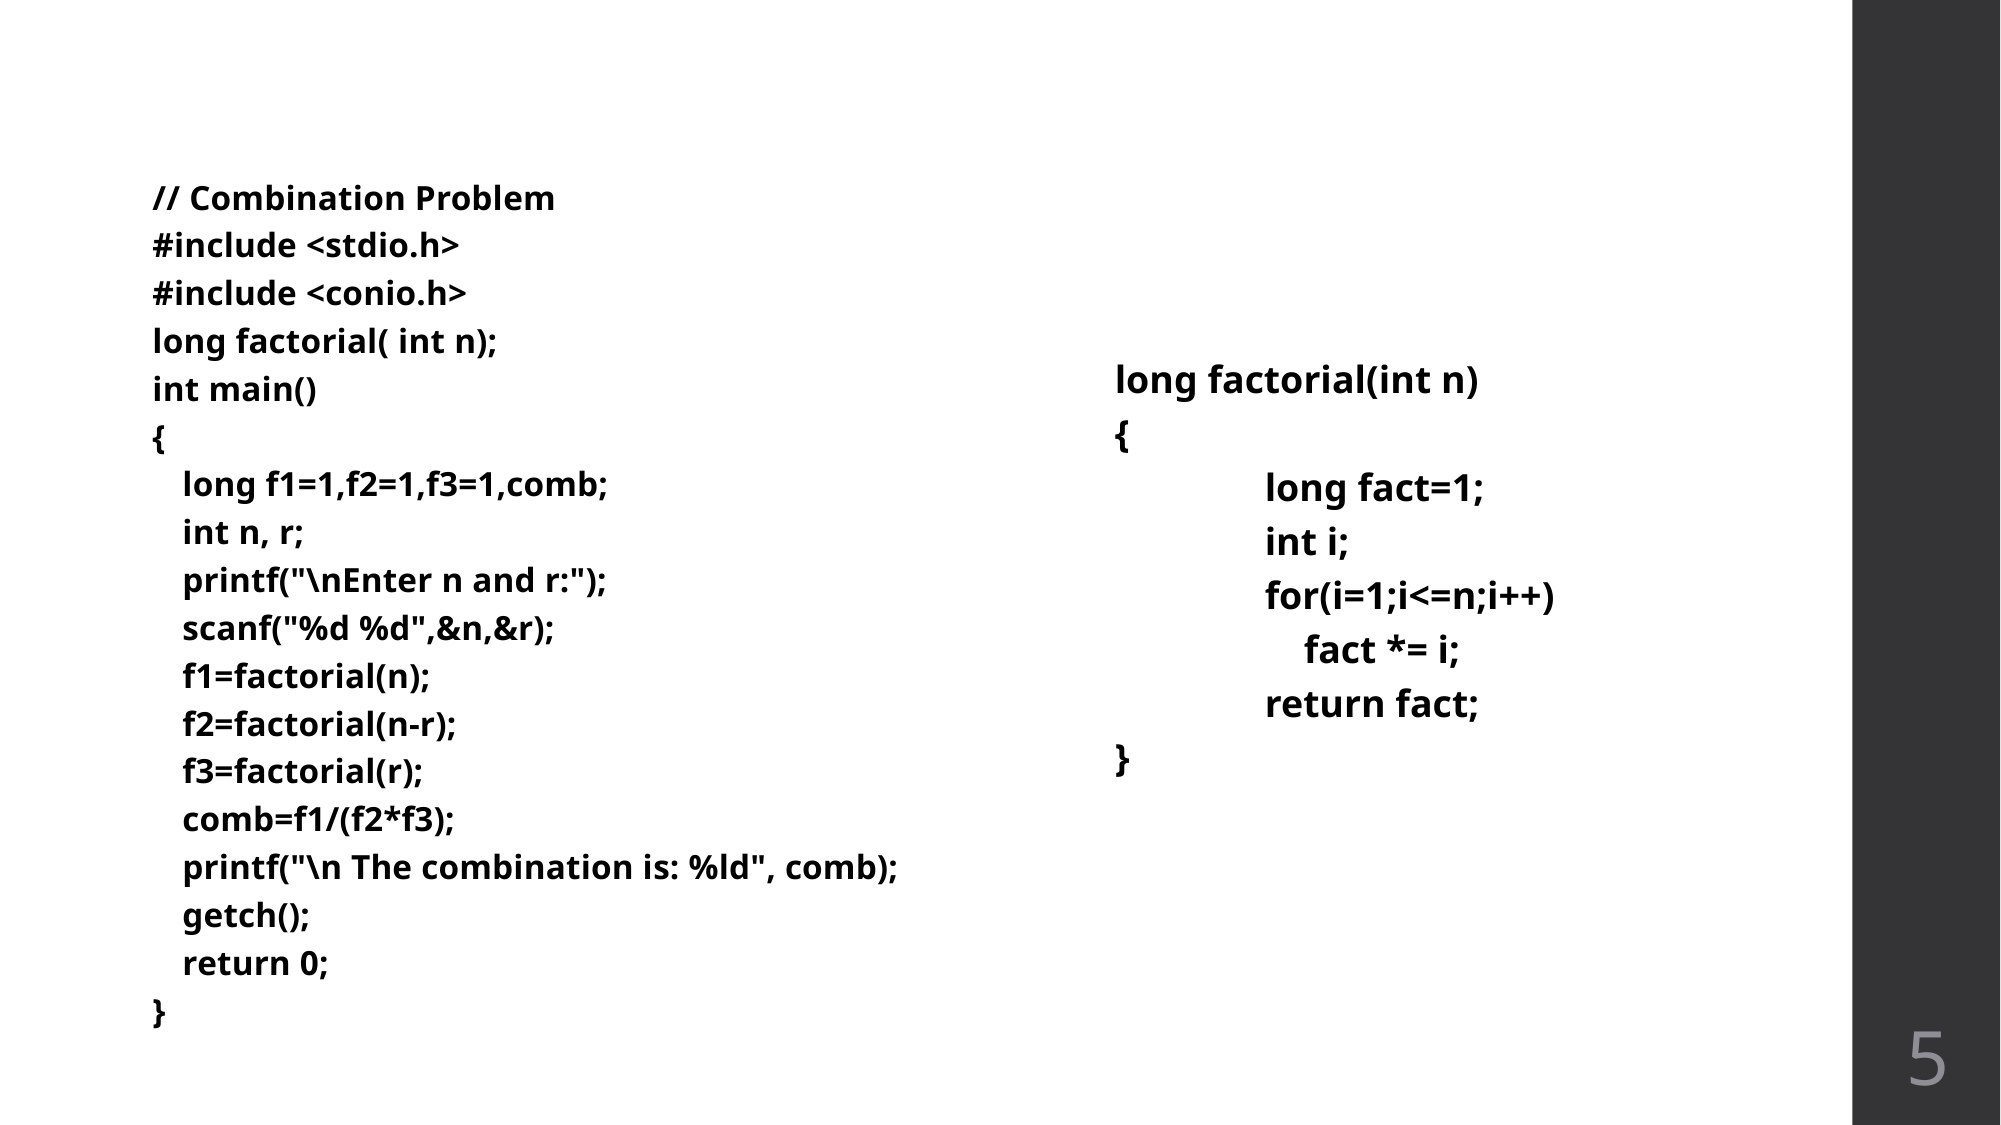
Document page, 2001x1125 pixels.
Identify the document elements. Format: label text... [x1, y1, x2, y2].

text_box long factorial(int n) { long fact=1; int i; for(i=1;i<=n;i++) fact *= i; return fact; } [1100, 339, 1800, 786]
slide_number 5 [1852, 1012, 2000, 1110]
list // Combination Problem #include <stdio.h> #include <conio.h> long factorial( int n); int main() { long f1=1,f2=1,f3=1,comb; int n, r; printf("\nEnter n and r:"); scanf("%d %d",&n,&r); f1=factorial(n); f2=factorial(n-r); f3=factorial(r); comb=f1/(f2*f3); printf("\n The combination is: %ld", comb); getch(); return 0; } [137, 161, 988, 1050]
